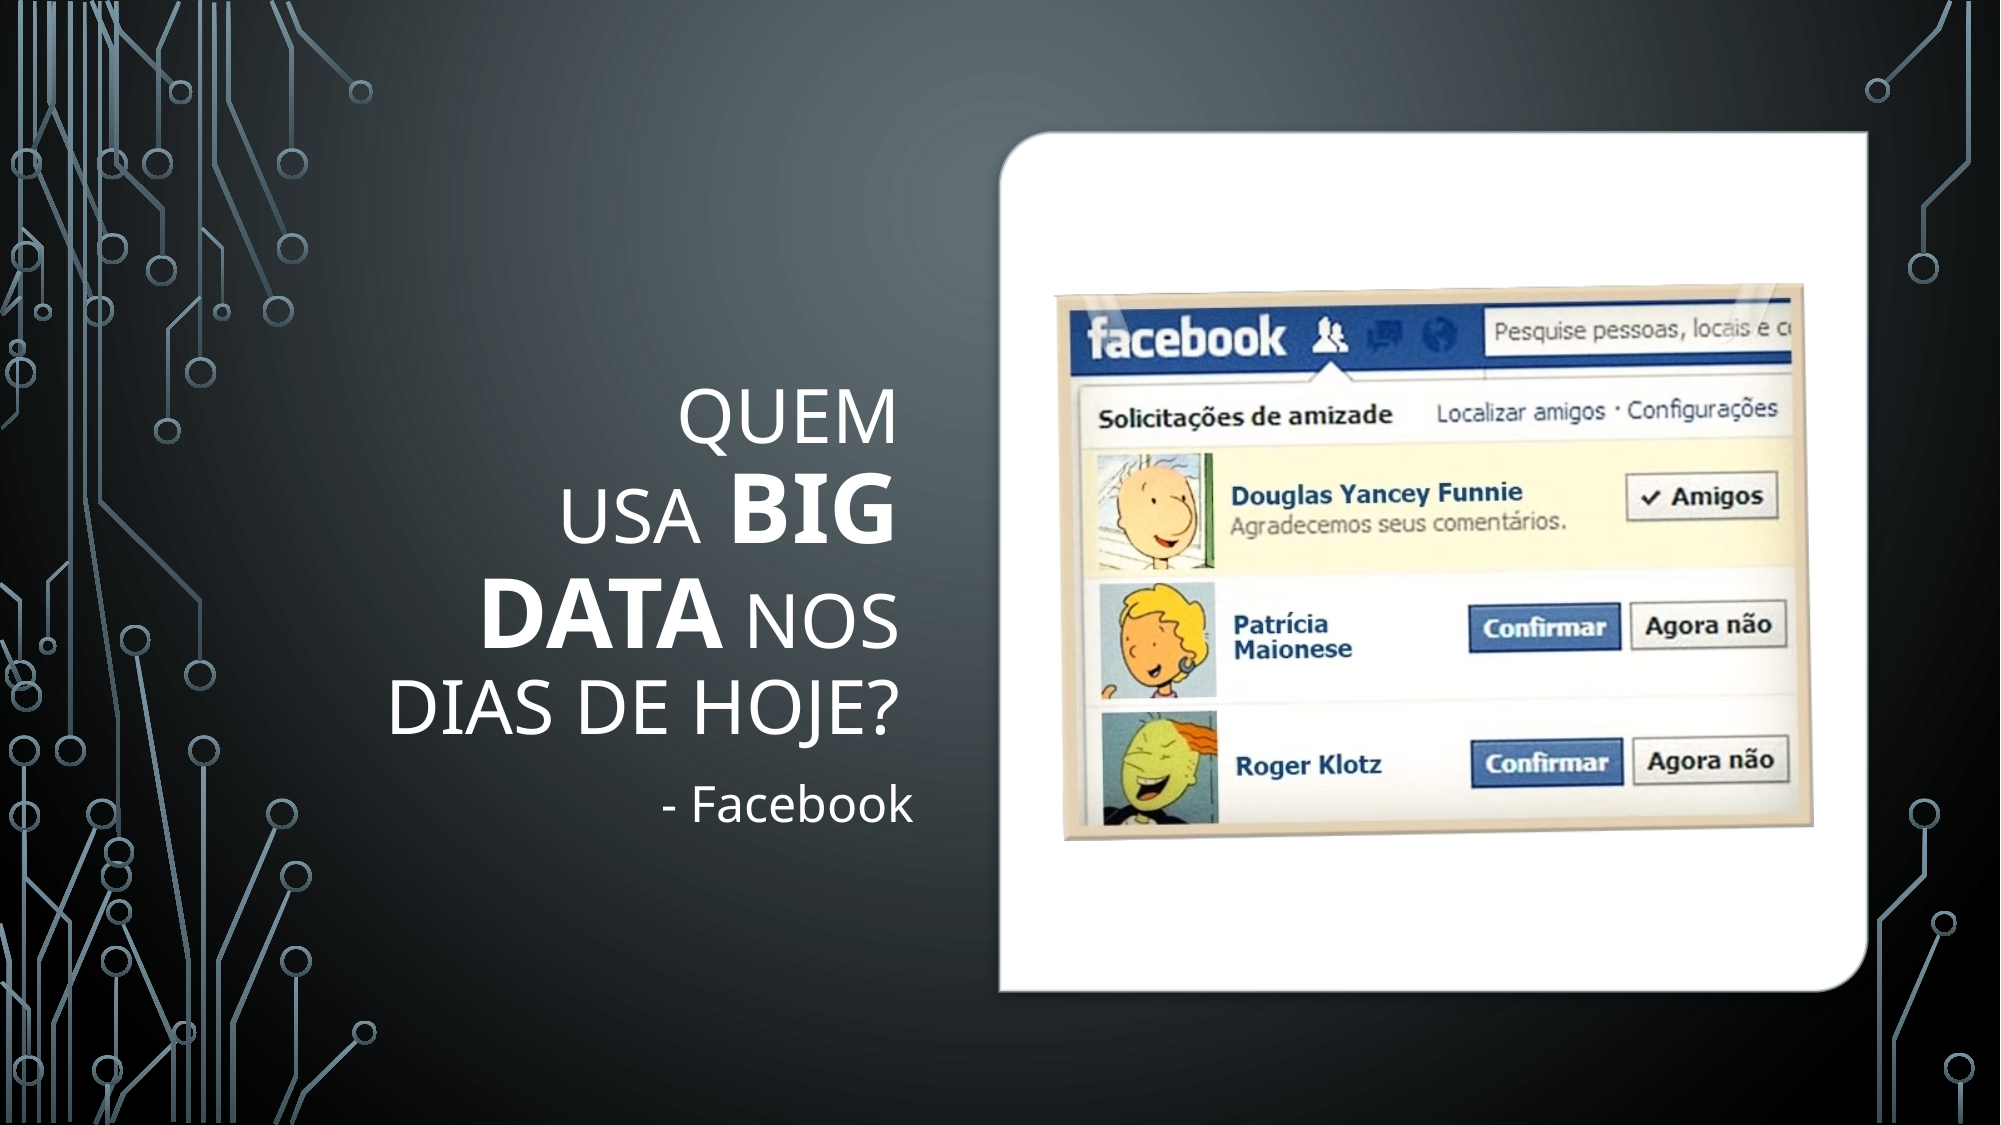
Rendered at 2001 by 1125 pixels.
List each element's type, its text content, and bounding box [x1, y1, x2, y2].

text_box - Facebook [646, 764, 930, 840]
text_box Quem usa Big Data nos dias de hoje? [342, 365, 916, 759]
picture [1052, 282, 1815, 841]
text_box [995, 128, 1872, 996]
